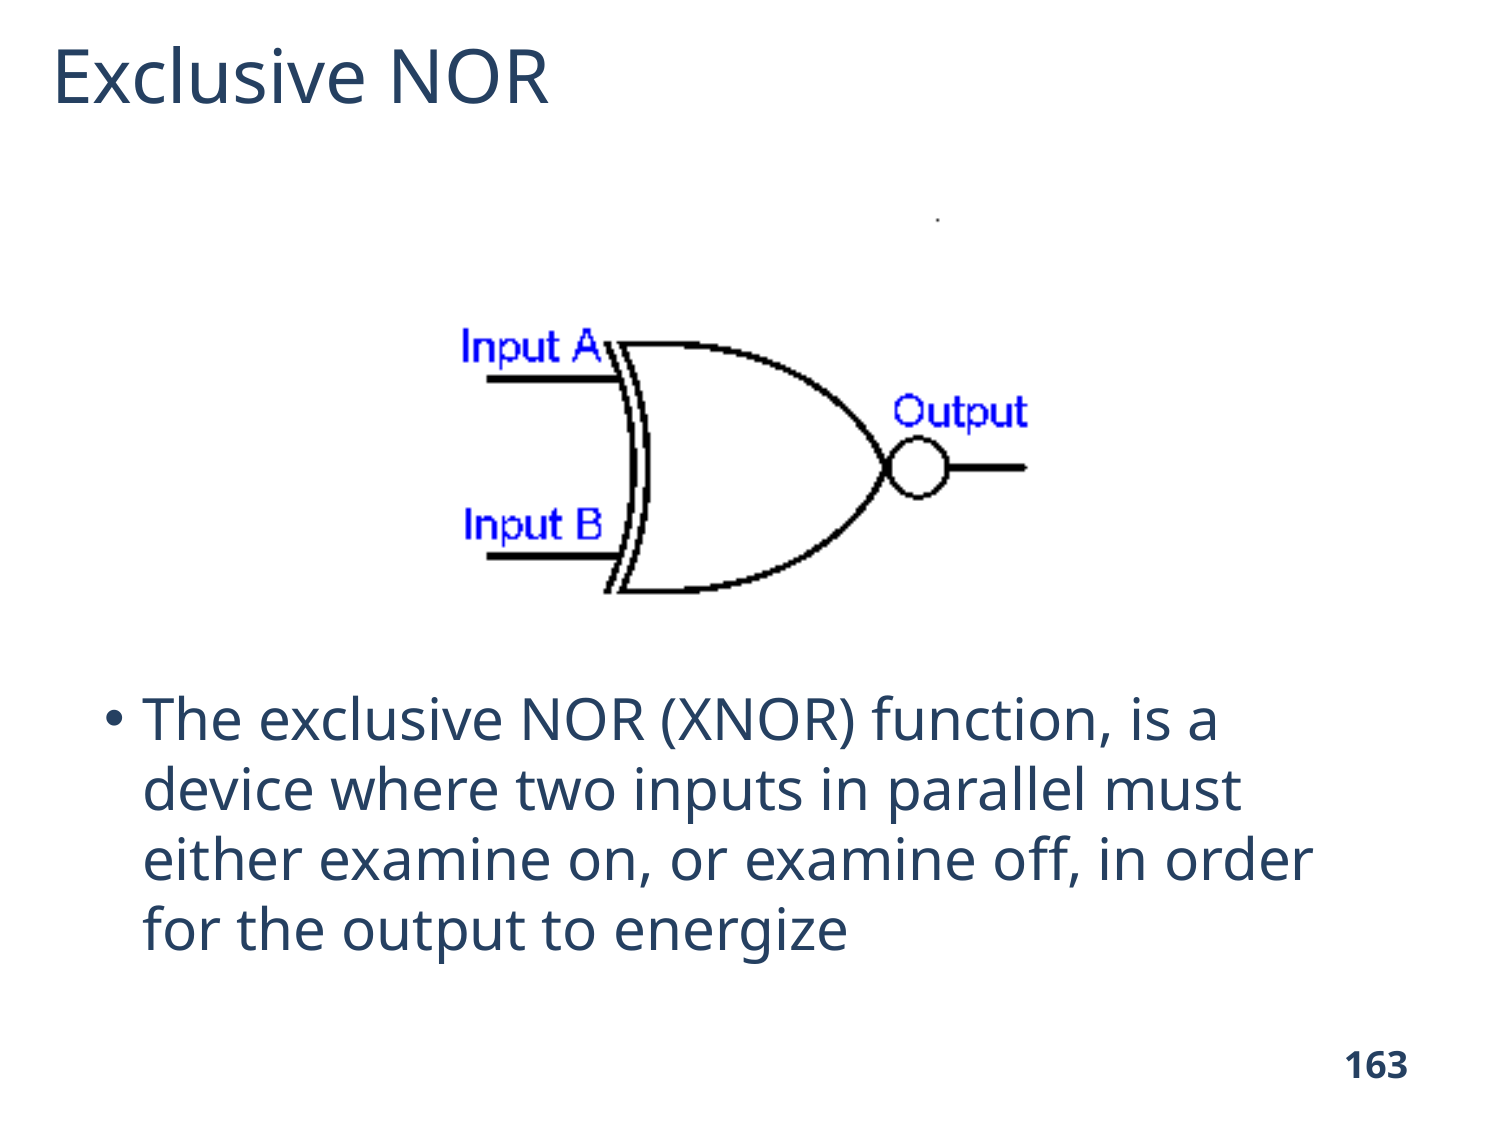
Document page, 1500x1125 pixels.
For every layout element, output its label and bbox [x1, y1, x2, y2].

text_box [37, 22, 1418, 125]
text_box [90, 674, 1403, 970]
picture [424, 204, 1076, 726]
slide_number [1330, 1051, 1490, 1098]
